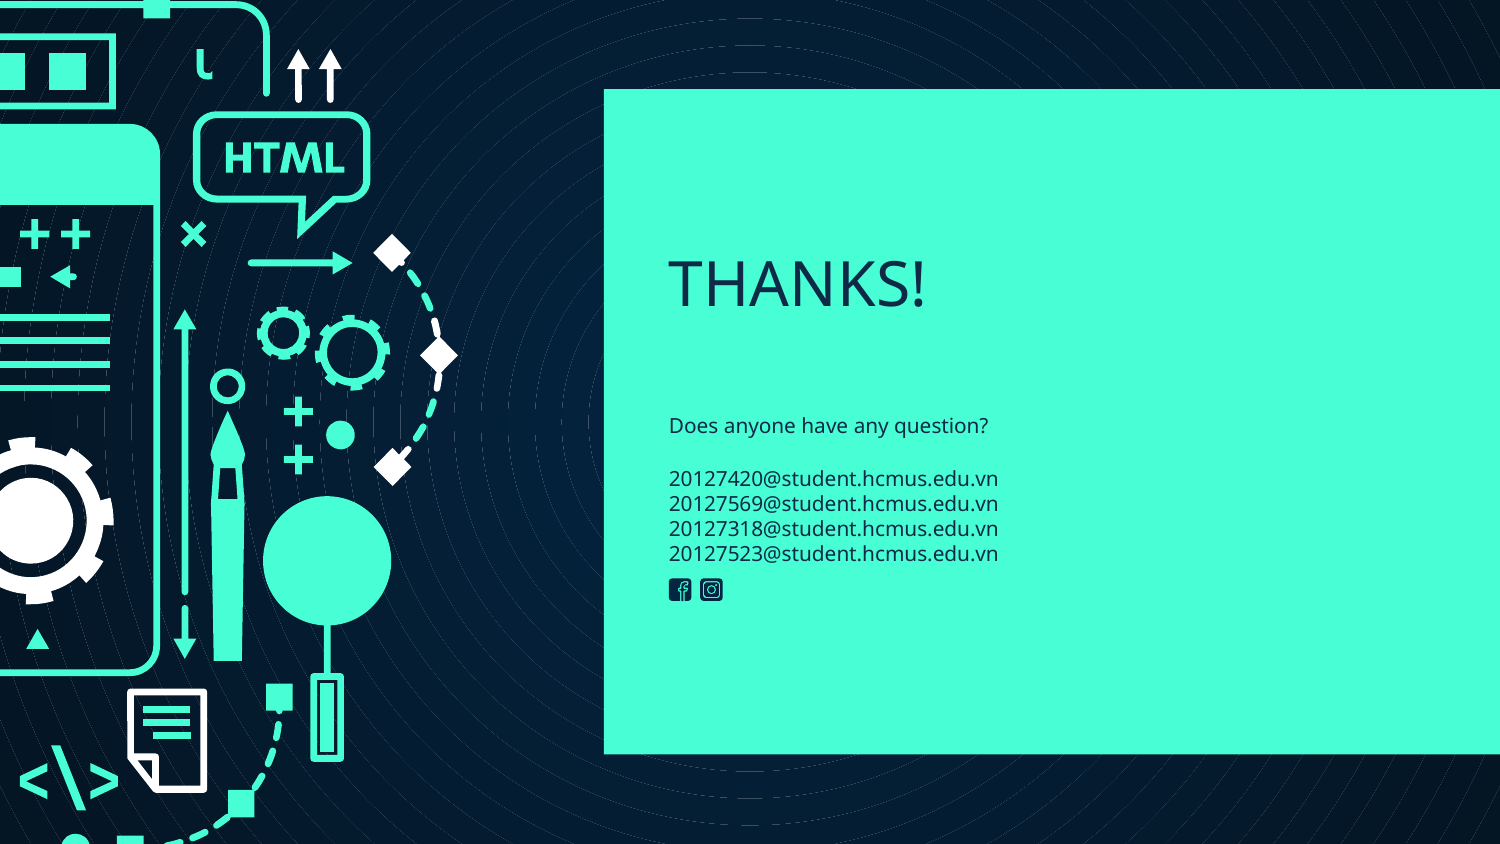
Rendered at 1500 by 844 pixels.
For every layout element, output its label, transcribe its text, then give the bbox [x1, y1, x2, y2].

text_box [0, 0, 459, 844]
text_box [668, 578, 692, 602]
title THANKS! [653, 234, 1241, 334]
subtitle Does anyone have any question? addyouremail@freepik.com 20127420@student.hcmus.edu.vn 20127569@student.hcmus.edu.vn 20127318@student.hcmus.edu.vn 20127523@student.hcmus.edu.vn [653, 397, 1388, 706]
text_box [699, 578, 723, 602]
